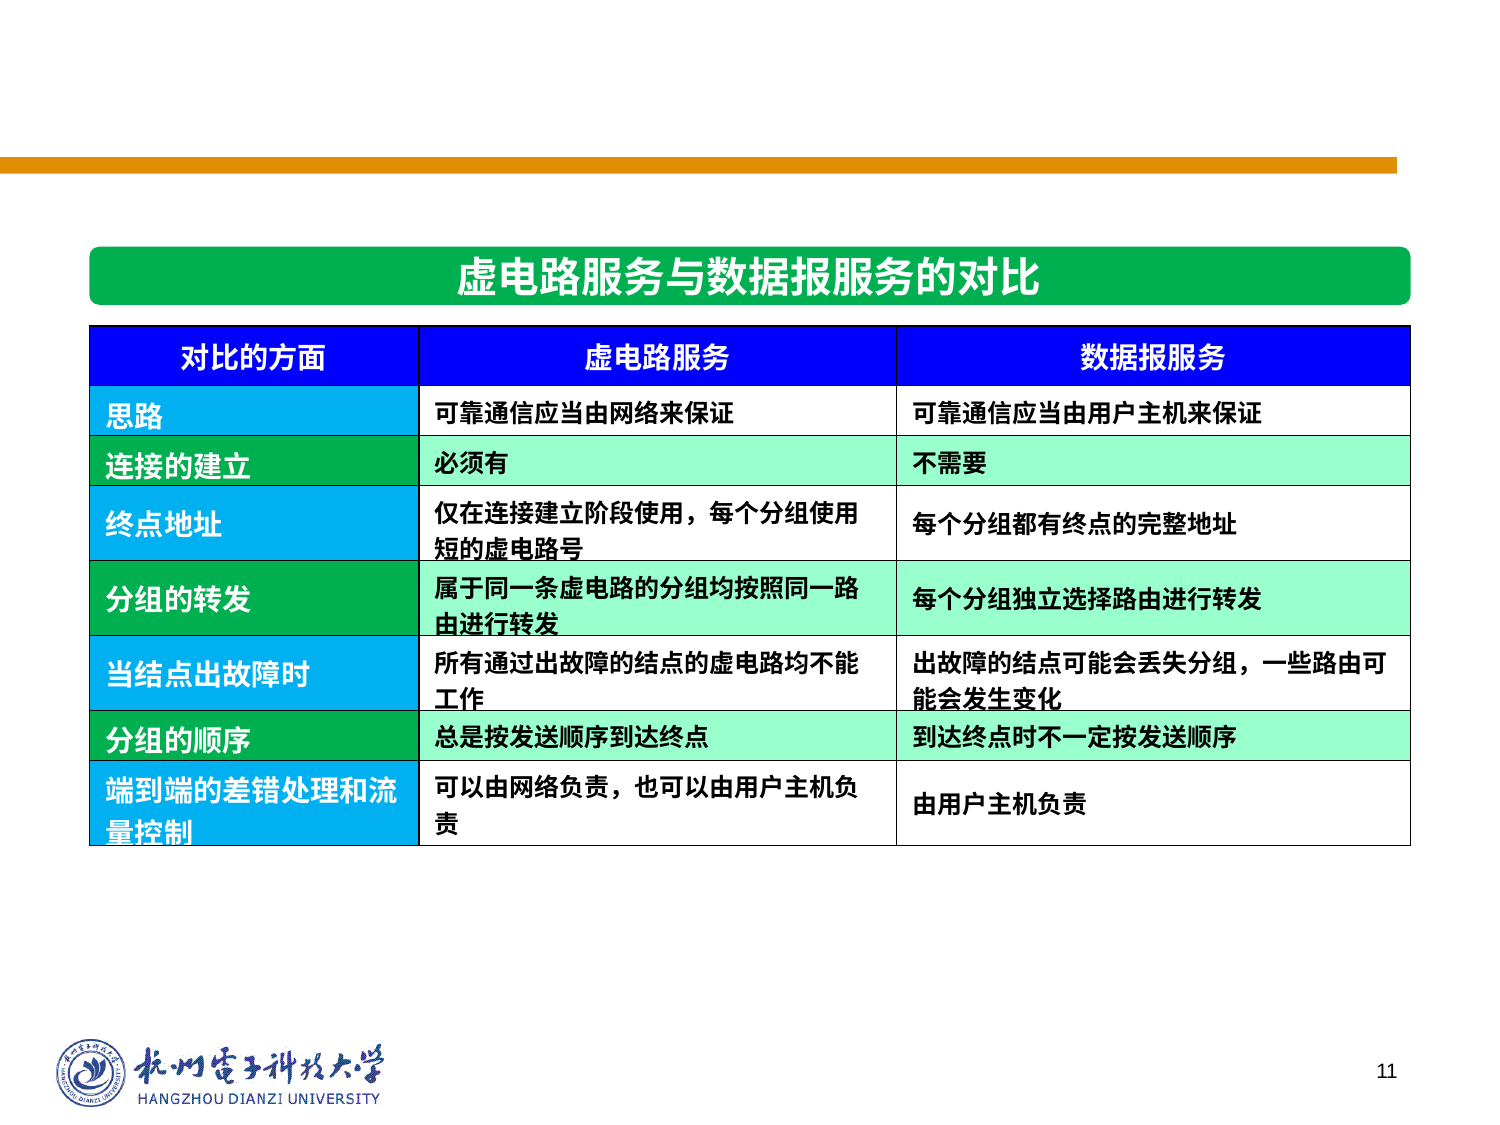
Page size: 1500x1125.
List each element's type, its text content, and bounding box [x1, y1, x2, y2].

table_cell 分组的转发 [90, 561, 418, 635]
table_cell 分组的顺序 [90, 711, 418, 760]
picture [55, 1025, 407, 1125]
table_cell 不需要 [897, 436, 1410, 485]
table_cell 每个分组独立选择路由进行转发 [897, 561, 1410, 635]
table_cell 属于同一条虚电路的分组均按照同一路由进行转发 [420, 561, 896, 635]
table_cell 所有通过出故障的结点的虚电路均不能工作 [420, 636, 896, 710]
table_cell 总是按发送顺序到达终点 [420, 711, 896, 760]
table_cell 可靠通信应当由网络来保证 [420, 386, 896, 435]
table_cell 到达终点时不一定按发送顺序 [897, 711, 1410, 760]
table_cell 必须有 [420, 436, 896, 485]
text_box 虚电路服务与数据报服务的对比 [441, 242, 1056, 308]
table_cell 当结点出故障时 [90, 636, 418, 710]
text_box [1056, 246, 1411, 305]
table_cell 每个分组都有终点的完整地址 [897, 486, 1410, 560]
table_header 对比的方面 [90, 327, 418, 385]
table_cell 可靠通信应当由用户主机来保证 [897, 386, 1410, 435]
table_cell 可以由网络负责，也可以由用户主机负责 [420, 761, 896, 845]
table_cell 终点地址 [90, 486, 418, 560]
table_header 数据报服务 [897, 327, 1410, 385]
table_cell 连接的建立 [90, 436, 418, 485]
table_cell 由用户主机负责 [897, 761, 1410, 845]
table_cell 出故障的结点可能会丢失分组，一些路由可能会发生变化 [897, 636, 1410, 710]
table_header 虚电路服务 [420, 327, 896, 385]
table_cell 仅在连接建立阶段使用，每个分组使用短的虚电路号 [420, 486, 896, 560]
text_box [89, 246, 441, 305]
table_cell 思路 [90, 386, 418, 435]
table_cell 端到端的差错处理和流量控制 [90, 761, 418, 845]
